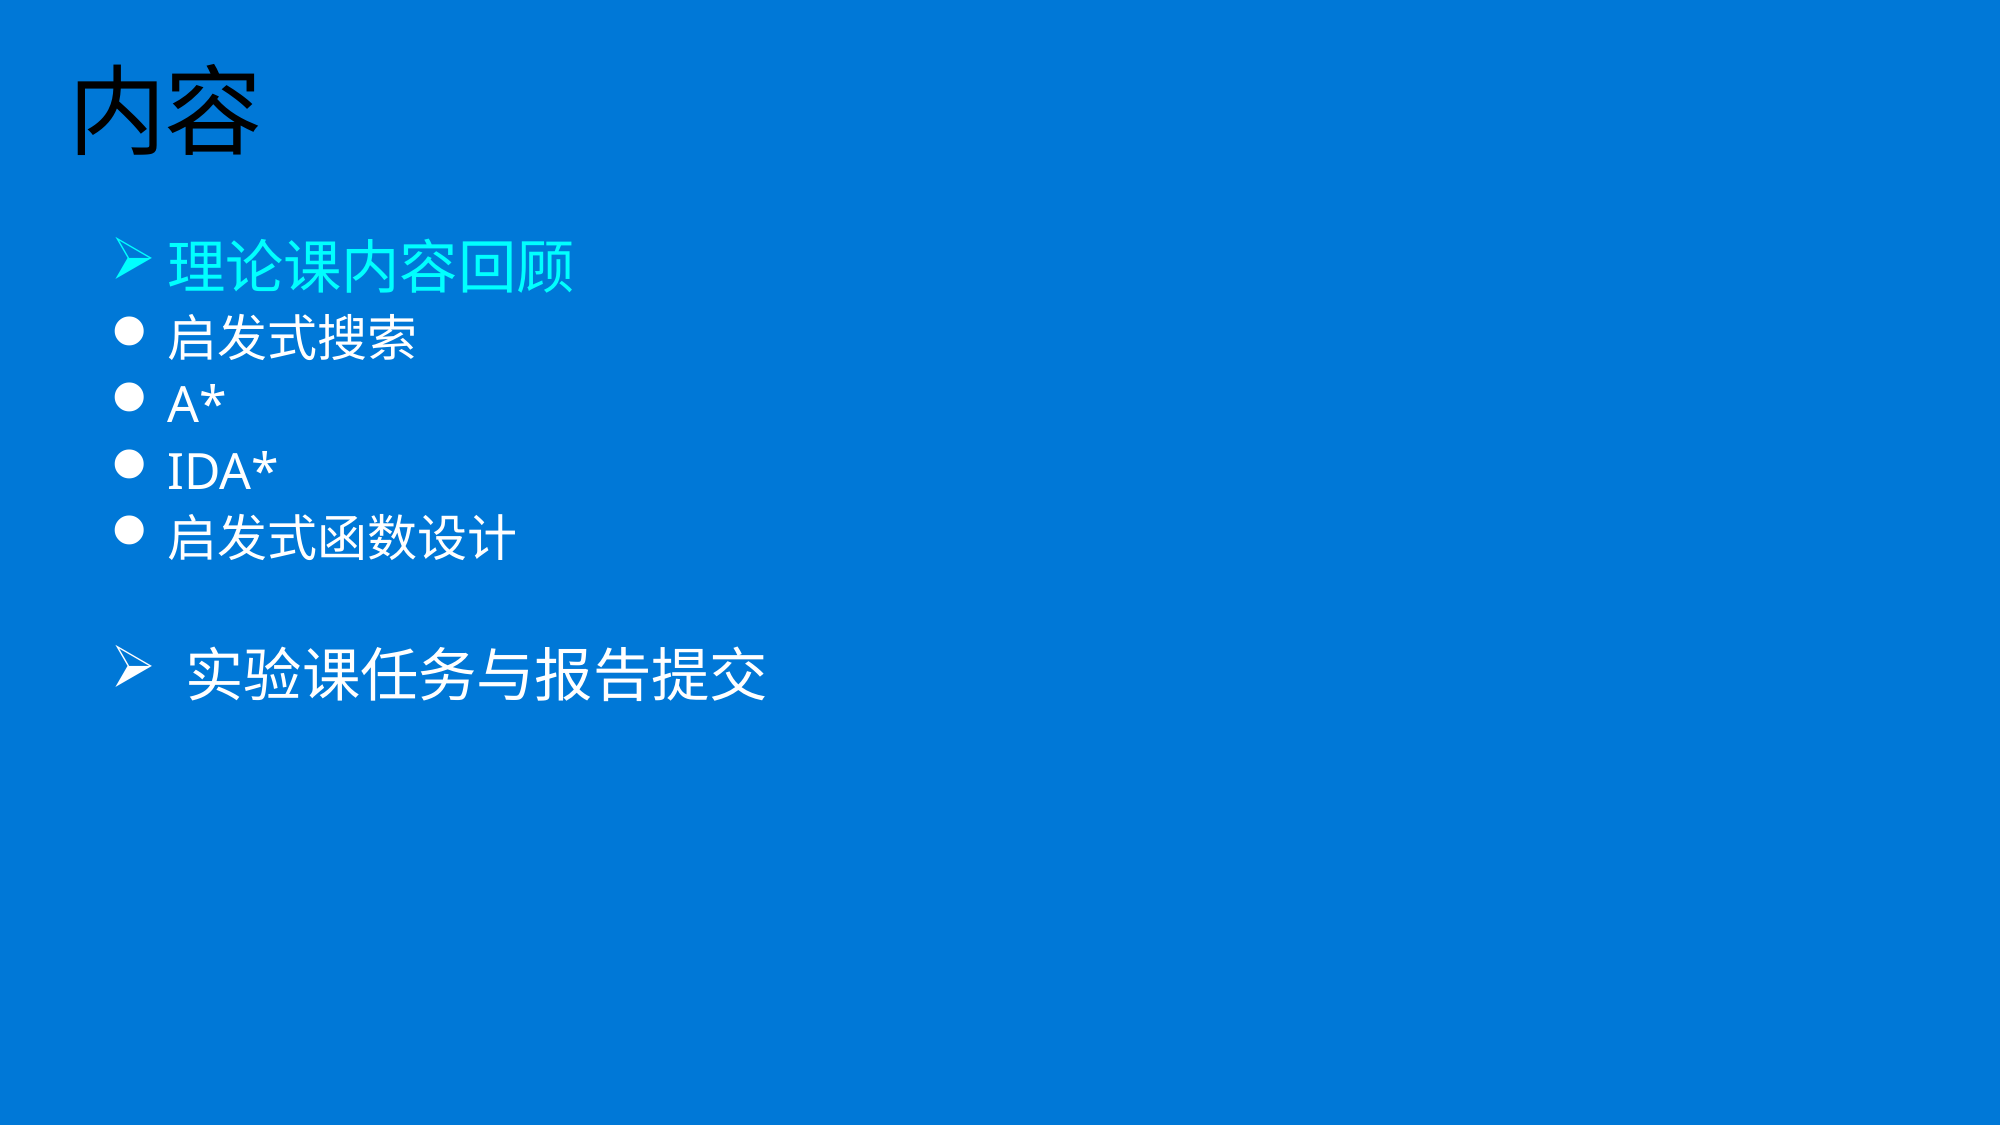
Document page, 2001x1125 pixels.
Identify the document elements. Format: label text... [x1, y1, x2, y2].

title 内容 [44, 47, 1957, 196]
text_box 理论课内容回顾 启发式搜索 A* IDA* 启发式函数设计 实验课任务与报告提交 [80, 213, 1879, 866]
